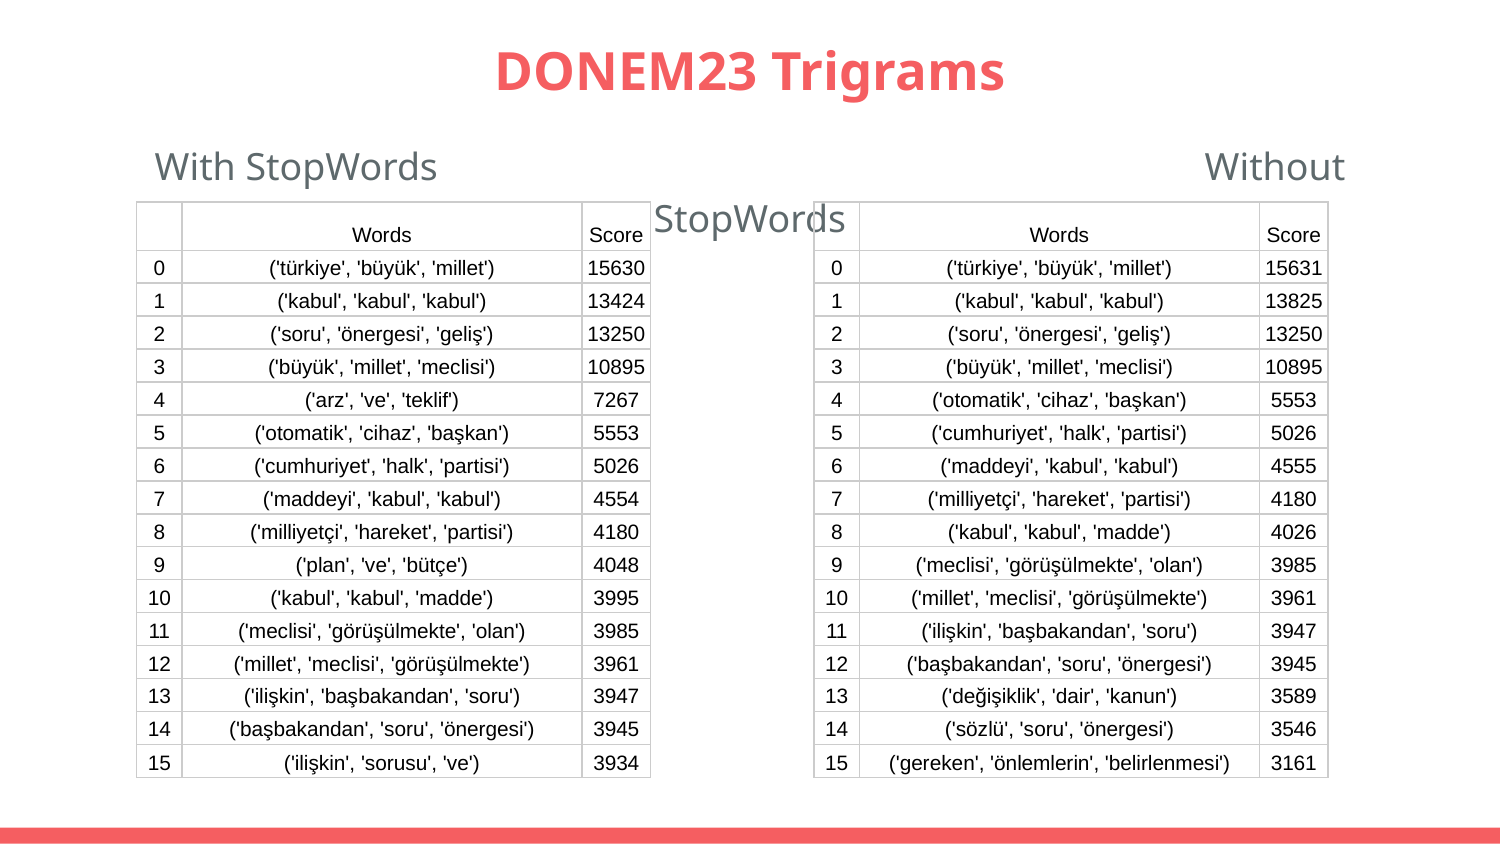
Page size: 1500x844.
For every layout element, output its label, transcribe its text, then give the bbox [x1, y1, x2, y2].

table_cell 1 [815, 284, 859, 315]
table_cell 3995 [583, 580, 650, 612]
table_cell 5553 [583, 416, 650, 447]
table_cell ('milliyetçi', 'hareket', 'partisi') [183, 515, 581, 546]
table_cell 14 [137, 712, 181, 744]
table_cell 2 [137, 317, 181, 348]
table_cell 7 [815, 482, 859, 513]
table_cell 1 [137, 284, 181, 315]
table_cell ('büyük', 'millet', 'meclisi') [860, 350, 1259, 381]
table_cell 3947 [1260, 613, 1327, 645]
table_cell ('milliyetçi', 'hareket', 'partisi') [860, 482, 1259, 513]
table_cell ('türkiye', 'büyük', 'millet') [860, 251, 1259, 282]
table_cell 3985 [583, 613, 650, 645]
table_header [815, 203, 859, 250]
table_cell 4048 [583, 547, 650, 579]
table_cell 8 [137, 515, 181, 546]
table_cell 3947 [583, 679, 650, 711]
table_cell ('meclisi', 'görüşülmekte', 'olan') [183, 613, 581, 645]
table_cell 0 [815, 251, 859, 282]
table_cell 4026 [1260, 515, 1327, 546]
table_cell 10895 [1260, 350, 1327, 381]
table_cell 15630 [583, 251, 650, 282]
table_cell 4554 [583, 482, 650, 513]
table_cell ('arz', 've', 'teklif') [183, 383, 581, 414]
table_cell ('gereken', 'önlemlerin', 'belirlenmesi') [860, 745, 1259, 777]
table_cell 0 [137, 251, 181, 282]
table_cell 9 [137, 547, 181, 579]
table_cell 14 [815, 712, 859, 744]
table_cell 10 [815, 580, 859, 612]
table_header Score [1260, 203, 1327, 250]
table_cell 10 [137, 580, 181, 612]
table_cell ('maddeyi', 'kabul', 'kabul') [860, 449, 1259, 480]
table_cell 4180 [583, 515, 650, 546]
table_cell 15631 [1260, 251, 1327, 282]
table_cell 5 [815, 416, 859, 447]
table_cell 12 [815, 646, 859, 678]
table_cell 12 [137, 646, 181, 678]
table_header Words [860, 203, 1259, 250]
table_cell 4 [137, 383, 181, 414]
table_cell 10895 [583, 350, 650, 381]
table_cell 3961 [583, 646, 650, 678]
table_cell 13825 [1260, 284, 1327, 315]
table_cell 13 [815, 679, 859, 711]
table_cell 3 [137, 350, 181, 381]
table_cell 3961 [1260, 580, 1327, 612]
table_cell ('türkiye', 'büyük', 'millet') [183, 251, 581, 282]
table_cell ('otomatik', 'cihaz', 'başkan') [183, 416, 581, 447]
table_cell 3546 [1260, 712, 1327, 744]
table_cell 13 [137, 679, 181, 711]
table_cell ('maddeyi', 'kabul', 'kabul') [183, 482, 581, 513]
table_cell 13424 [583, 284, 650, 315]
table_cell 13250 [1260, 317, 1327, 348]
table_cell 5 [137, 416, 181, 447]
table_cell 3589 [1260, 679, 1327, 711]
table_cell 4 [815, 383, 859, 414]
table_header Words [183, 203, 581, 250]
table_cell 5026 [583, 449, 650, 480]
table_cell ('soru', 'önergesi', 'geliş') [183, 317, 581, 348]
table_cell ('cumhuriyet', 'halk', 'partisi') [860, 416, 1259, 447]
table_cell 6 [815, 449, 859, 480]
table_cell 15 [137, 745, 181, 777]
table_cell 4180 [1260, 482, 1327, 513]
table_cell ('sözlü', 'soru', 'önergesi') [860, 712, 1259, 744]
table_cell 15 [815, 745, 859, 777]
table_cell 13250 [583, 317, 650, 348]
table_cell ('değişiklik', 'dair', 'kanun') [860, 679, 1259, 711]
table_cell ('kabul', 'kabul', 'kabul') [860, 284, 1259, 315]
table_cell 3161 [1260, 745, 1327, 777]
table_cell 3 [815, 350, 859, 381]
table_cell 3934 [583, 745, 650, 777]
table_cell ('kabul', 'kabul', 'madde') [183, 580, 581, 612]
table_cell 5553 [1260, 383, 1327, 414]
table_cell ('millet', 'meclisi', 'görüşülmekte') [860, 580, 1259, 612]
table_cell 11 [137, 613, 181, 645]
list With StopWords Without StopWords [51, 121, 1449, 202]
table_cell ('ilişkin', 'sorusu', 've') [183, 745, 581, 777]
table_cell ('başbakandan', 'soru', 'önergesi') [183, 712, 581, 744]
table_cell ('meclisi', 'görüşülmekte', 'olan') [860, 547, 1259, 579]
table_cell 7 [137, 482, 181, 513]
table_cell ('ilişkin', 'başbakandan', 'soru') [860, 613, 1259, 645]
table_cell 4555 [1260, 449, 1327, 480]
table_cell 5026 [1260, 416, 1327, 447]
table_cell ('ilişkin', 'başbakandan', 'soru') [183, 679, 581, 711]
table_cell 11 [815, 613, 859, 645]
table_cell 6 [137, 449, 181, 480]
title DONEM23 Trigrams [51, 18, 1449, 121]
table_cell ('büyük', 'millet', 'meclisi') [183, 350, 581, 381]
table_cell 3985 [1260, 547, 1327, 579]
table_cell 2 [815, 317, 859, 348]
table_cell 9 [815, 547, 859, 579]
table_cell ('plan', 've', 'bütçe') [183, 547, 581, 579]
table_cell ('otomatik', 'cihaz', 'başkan') [860, 383, 1259, 414]
table_cell ('başbakandan', 'soru', 'önergesi') [860, 646, 1259, 678]
table_cell 7267 [583, 383, 650, 414]
table_header [137, 203, 181, 250]
table_header Score [583, 203, 650, 250]
table_cell ('millet', 'meclisi', 'görüşülmekte') [183, 646, 581, 678]
table_cell ('kabul', 'kabul', 'kabul') [183, 284, 581, 315]
table_cell ('cumhuriyet', 'halk', 'partisi') [183, 449, 581, 480]
table_cell ('kabul', 'kabul', 'madde') [860, 515, 1259, 546]
table_cell 8 [815, 515, 859, 546]
table_cell ('soru', 'önergesi', 'geliş') [860, 317, 1259, 348]
table_cell 3945 [1260, 646, 1327, 678]
table_cell 3945 [583, 712, 650, 744]
